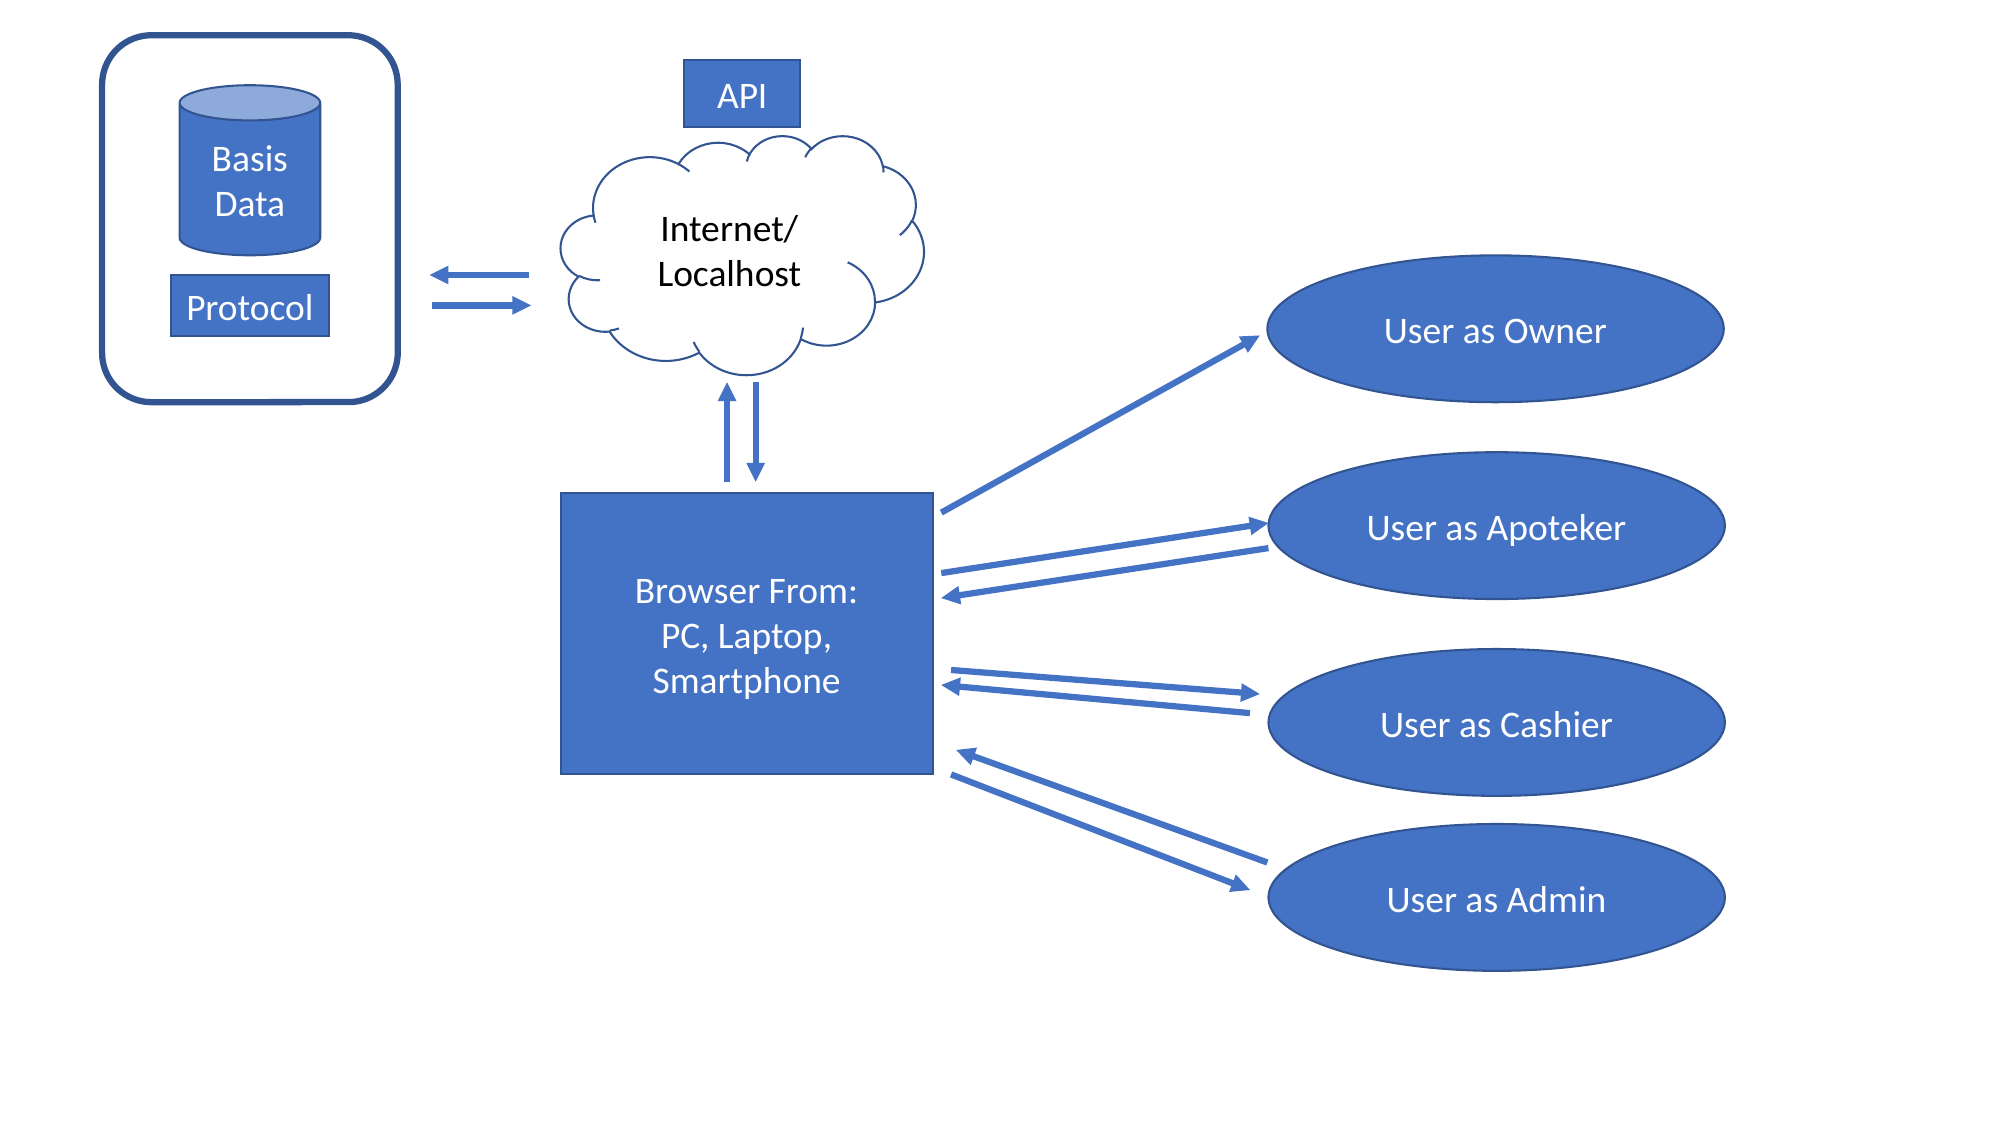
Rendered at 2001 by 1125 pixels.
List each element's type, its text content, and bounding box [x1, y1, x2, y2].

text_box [941, 548, 1269, 599]
text_box User as Admin [1267, 822, 1726, 972]
text_box API [683, 59, 801, 128]
text_box User as Owner [1266, 254, 1725, 404]
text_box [941, 335, 1260, 513]
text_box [950, 774, 1250, 890]
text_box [951, 669, 1260, 694]
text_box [102, 35, 398, 403]
text_box Internet/ Localhost [559, 135, 926, 377]
text_box User as Cashier [1267, 647, 1726, 797]
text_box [941, 684, 1250, 714]
text_box User as Apoteker [1267, 451, 1726, 601]
text_box Browser From: PC, Laptop, Smartphone [560, 492, 934, 775]
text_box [956, 749, 1268, 863]
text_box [941, 523, 1269, 548]
